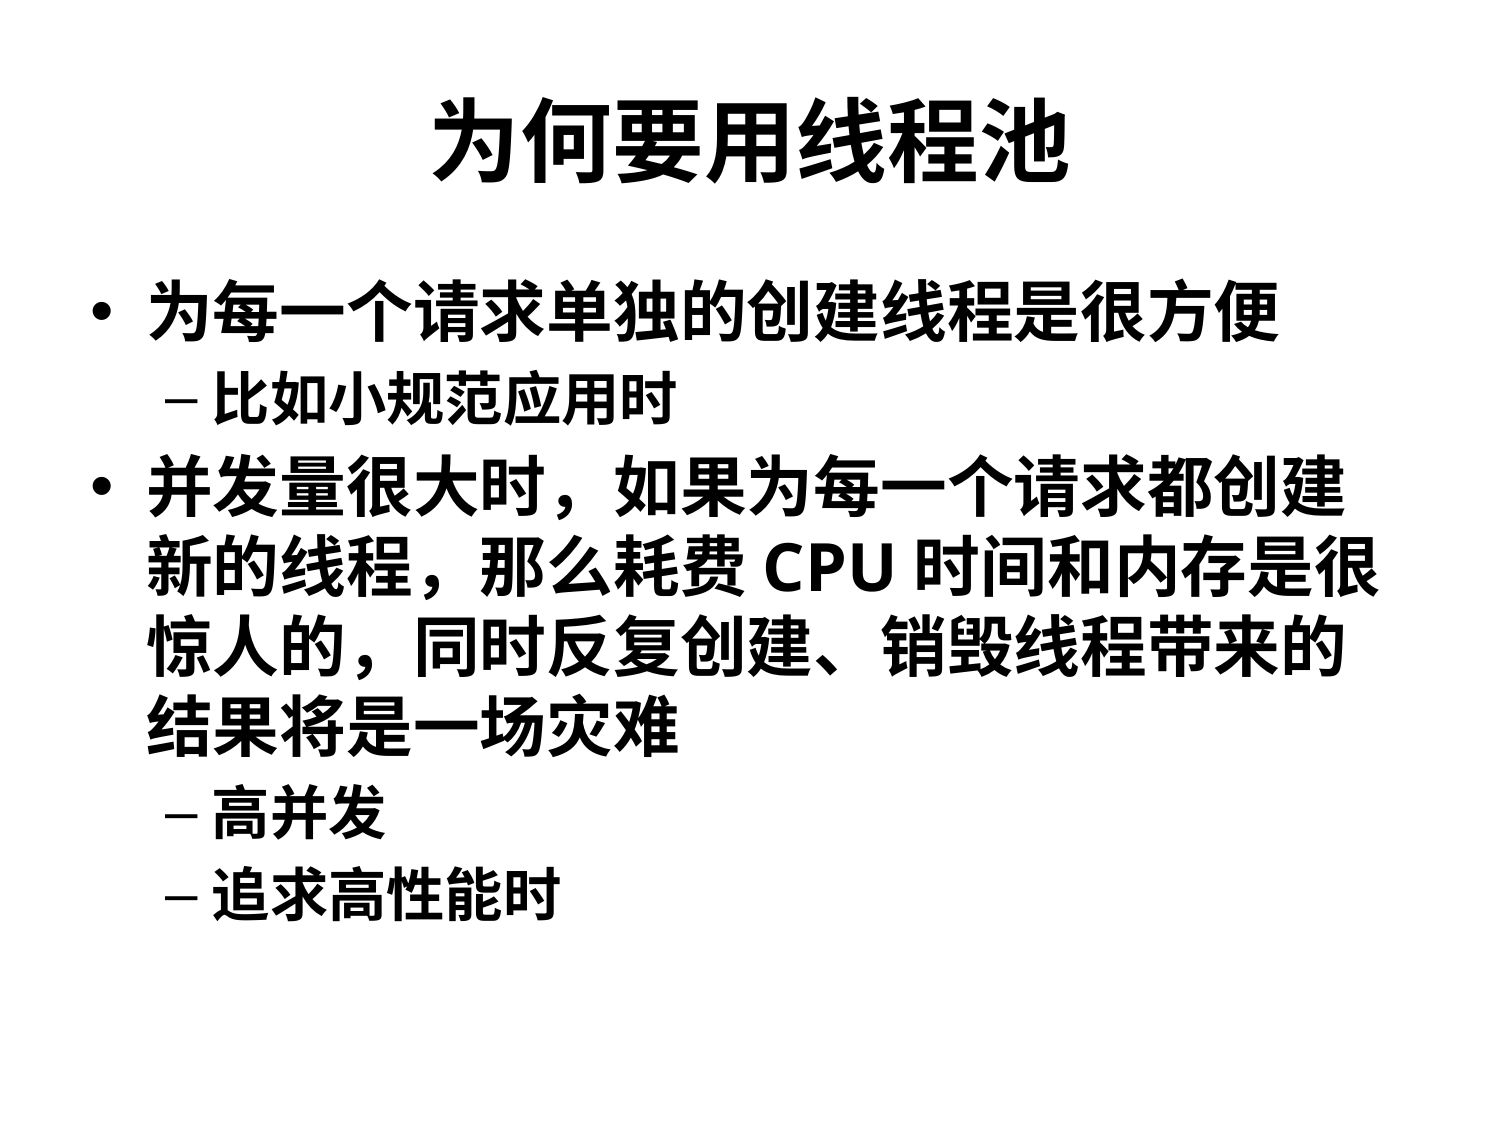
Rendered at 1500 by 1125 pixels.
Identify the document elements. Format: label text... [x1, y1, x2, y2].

list 为每一个请求单独的创建线程是很方便 比如小规范应用时 并发量很大时，如果为每一个请求都创建新的线程，那么耗费CPU时间和内存是很惊人的，同时反复创建、销毁线程带来的结果将是一场灾难 高并发 追求高性能时 [75, 262, 1425, 1005]
title 为何要用线程池 [75, 45, 1425, 233]
